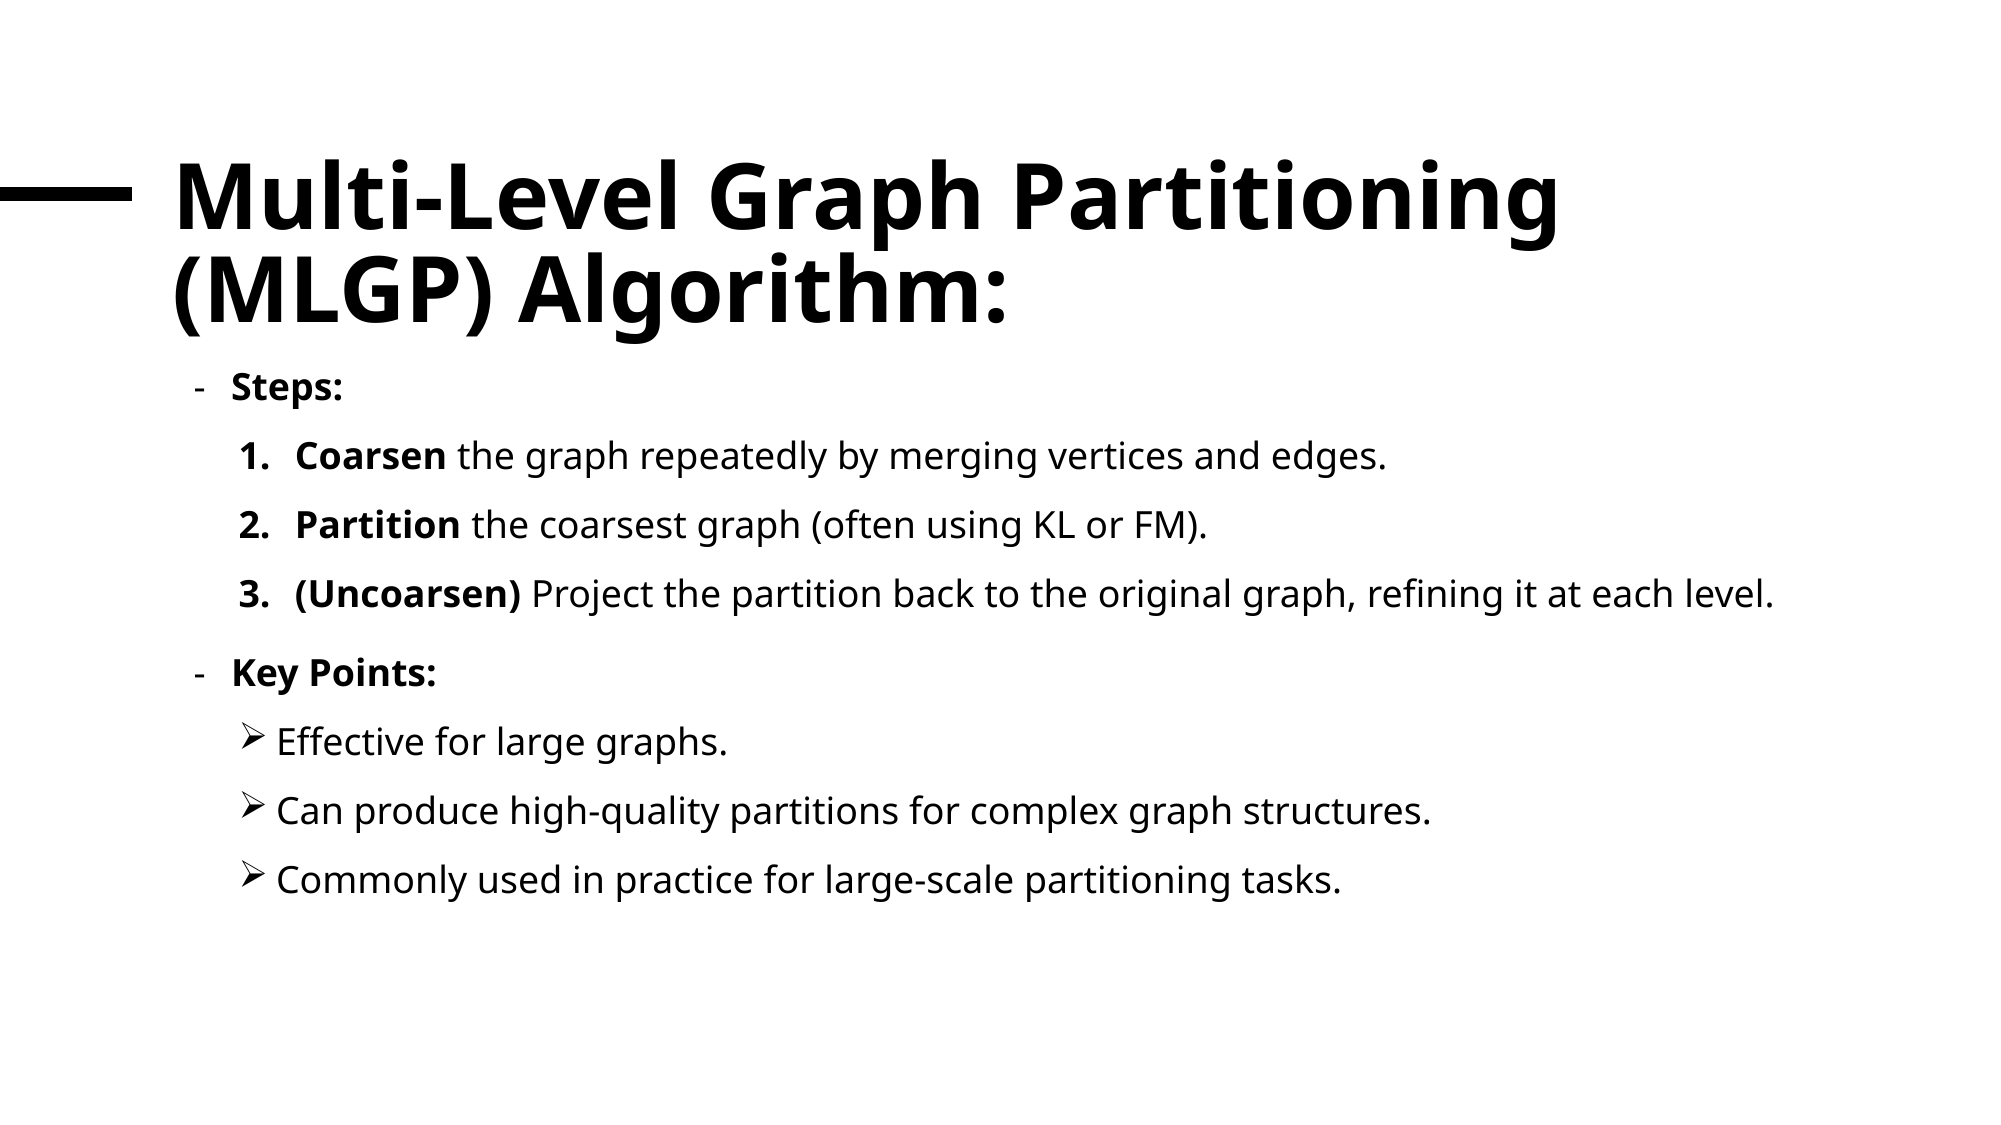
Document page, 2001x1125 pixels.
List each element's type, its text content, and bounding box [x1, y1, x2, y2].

title Multi-Level Graph Partitioning (MLGP) Algorithm: [157, 147, 1903, 360]
list Steps: Coarsen the graph repeatedly by merging vertices and edges. Partition the coarsest graph (often using KL or FM). (Uncoarsen) Project the partition back to the original graph, refining it at each level. Key Points: Effective for large graphs. Can produce high-quality partitions for complex graph structures. Commonly used in practice for large-scale partitioning tasks. [178, 342, 1807, 1073]
